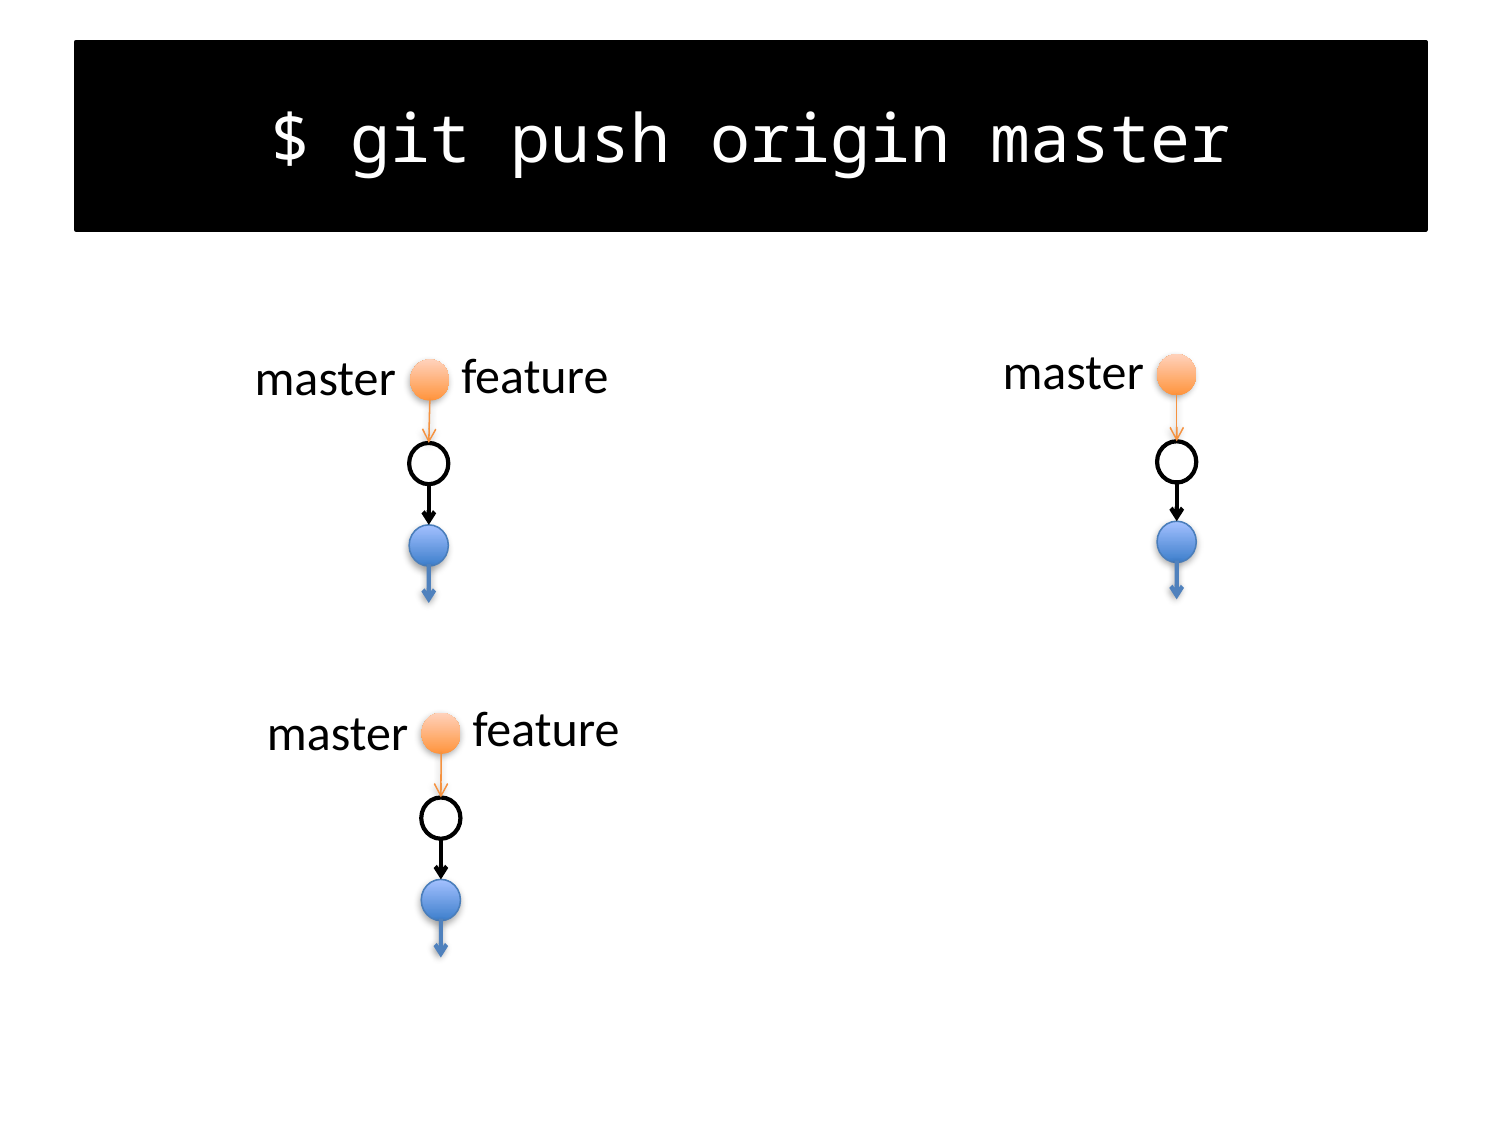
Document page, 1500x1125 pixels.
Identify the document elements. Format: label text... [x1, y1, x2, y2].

text_box [408, 524, 450, 566]
text_box [1156, 521, 1198, 563]
text_box [421, 712, 461, 754]
text_box $ git push origin master [74, 40, 1428, 232]
text_box [1154, 440, 1199, 485]
text_box [1157, 354, 1197, 396]
text_box [419, 796, 463, 841]
text_box master [229, 338, 422, 413]
text_box [410, 359, 450, 401]
text_box feature [450, 688, 643, 764]
text_box master [241, 692, 434, 768]
text_box master [977, 331, 1170, 407]
text_box [420, 879, 462, 921]
text_box [407, 442, 451, 487]
text_box feature [438, 335, 631, 411]
